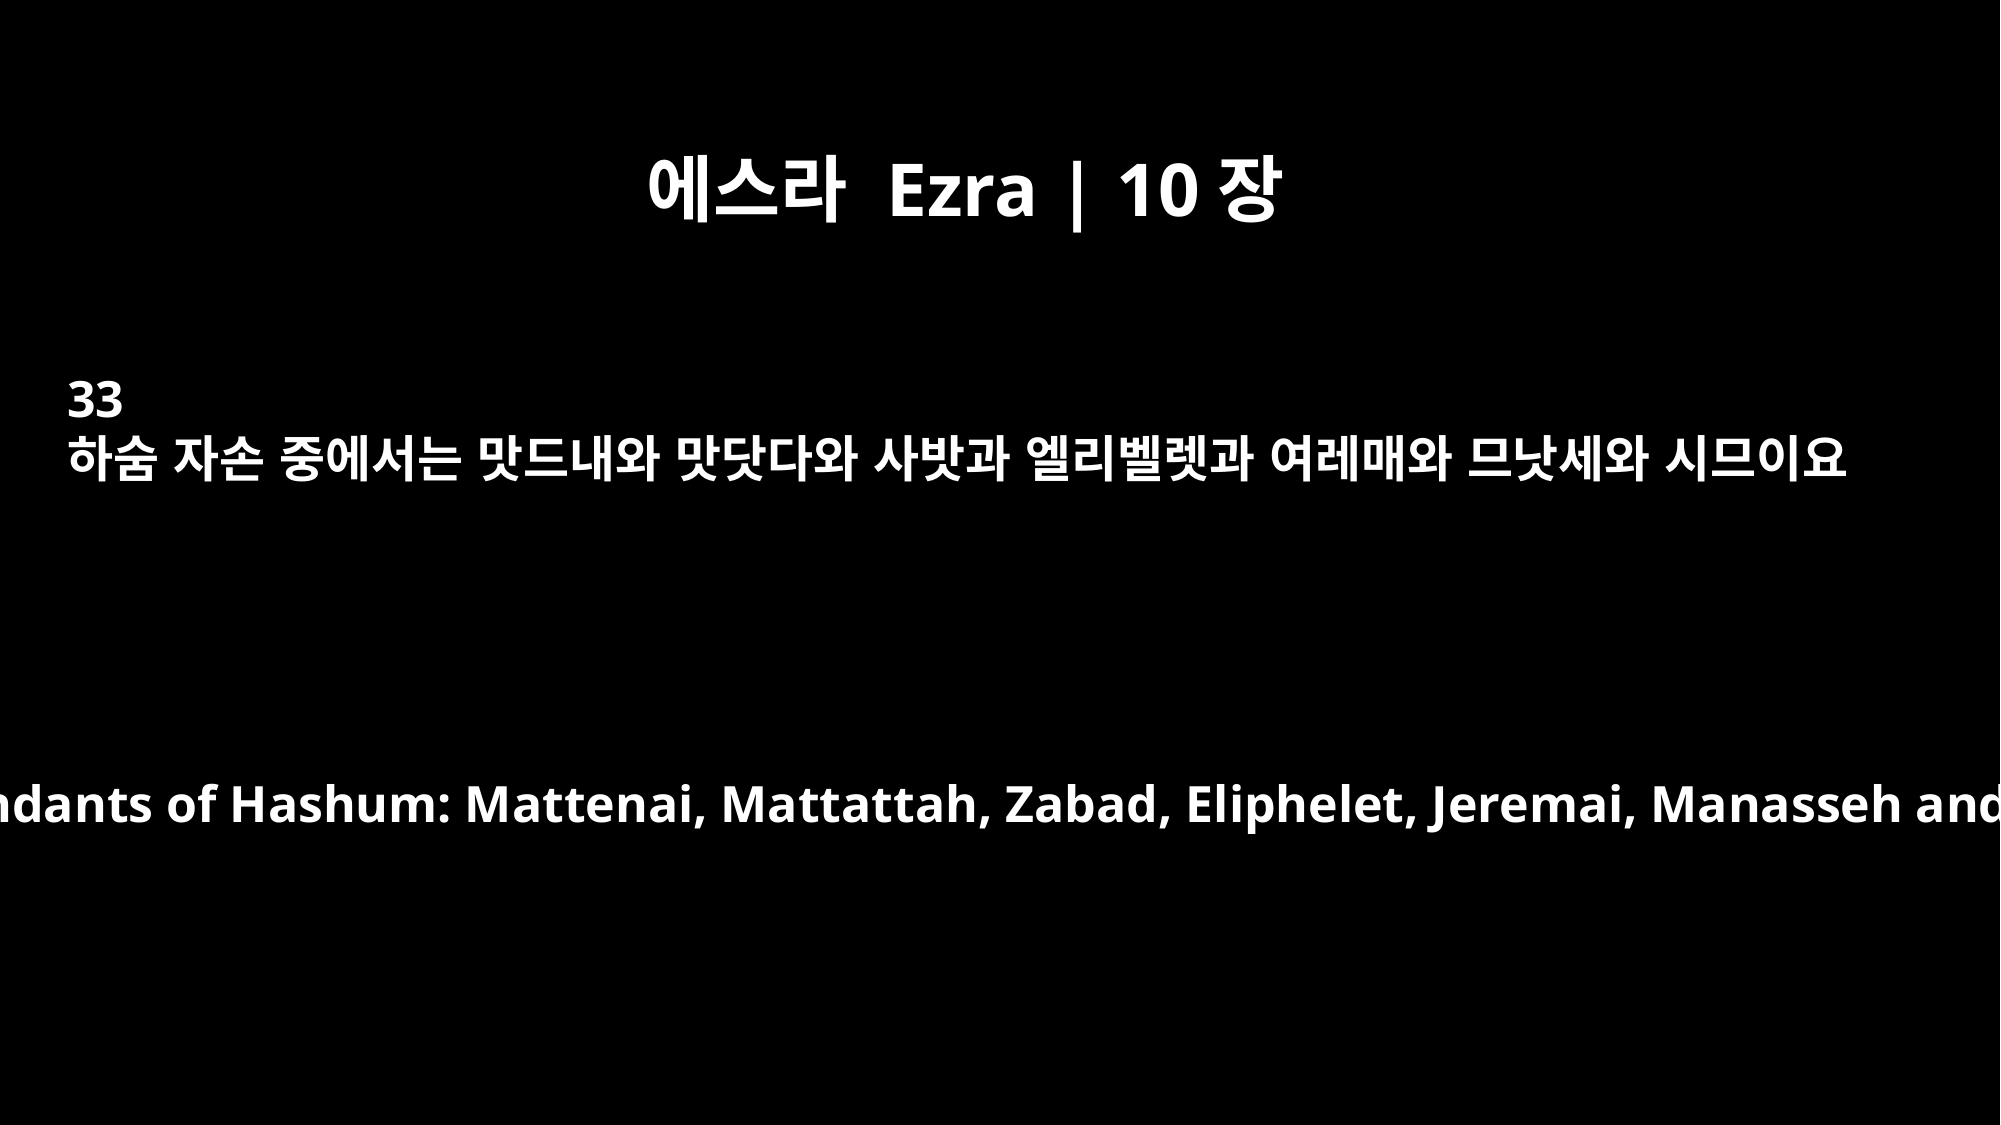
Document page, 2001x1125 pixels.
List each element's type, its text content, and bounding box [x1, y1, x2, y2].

text_box From the descendants of Hashum: Mattenai, Mattattah, Zabad, Eliphelet, Jeremai, Manasseh and Shimei. [0, 764, 2000, 840]
text_box 에스라 Ezra | 10장 [631, 136, 1301, 239]
text_box 33 하숨 자손 중에서는 맛드내와 맛닷다와 사밧과 엘리벨렛과 여레매와 므낫세와 시므이요 [52, 359, 1865, 495]
